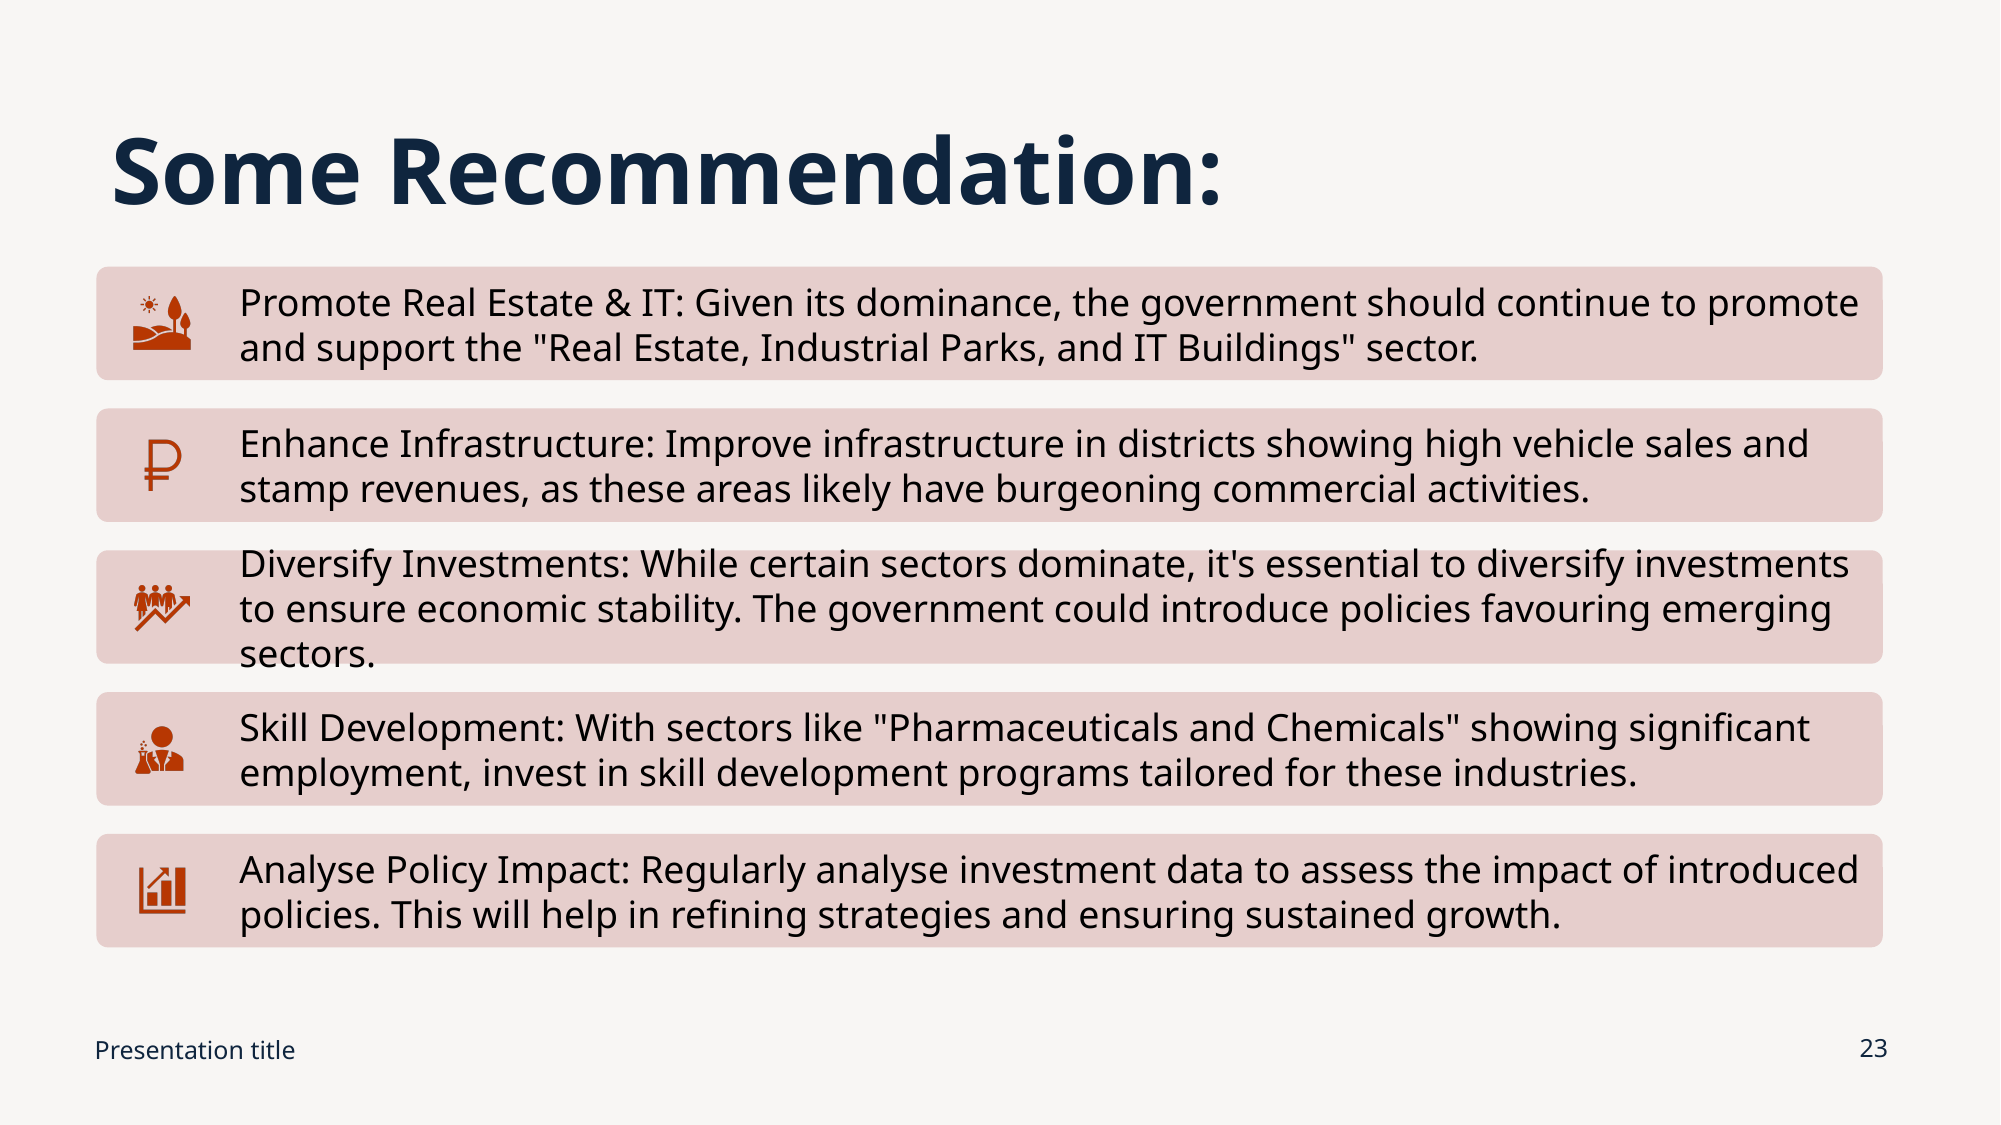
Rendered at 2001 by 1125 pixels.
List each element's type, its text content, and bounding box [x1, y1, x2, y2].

title Some Recommendation: [96, 83, 1822, 266]
slide_number 23 [1836, 1020, 1912, 1080]
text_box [96, 266, 1883, 948]
footer Presentation title [79, 1020, 755, 1080]
